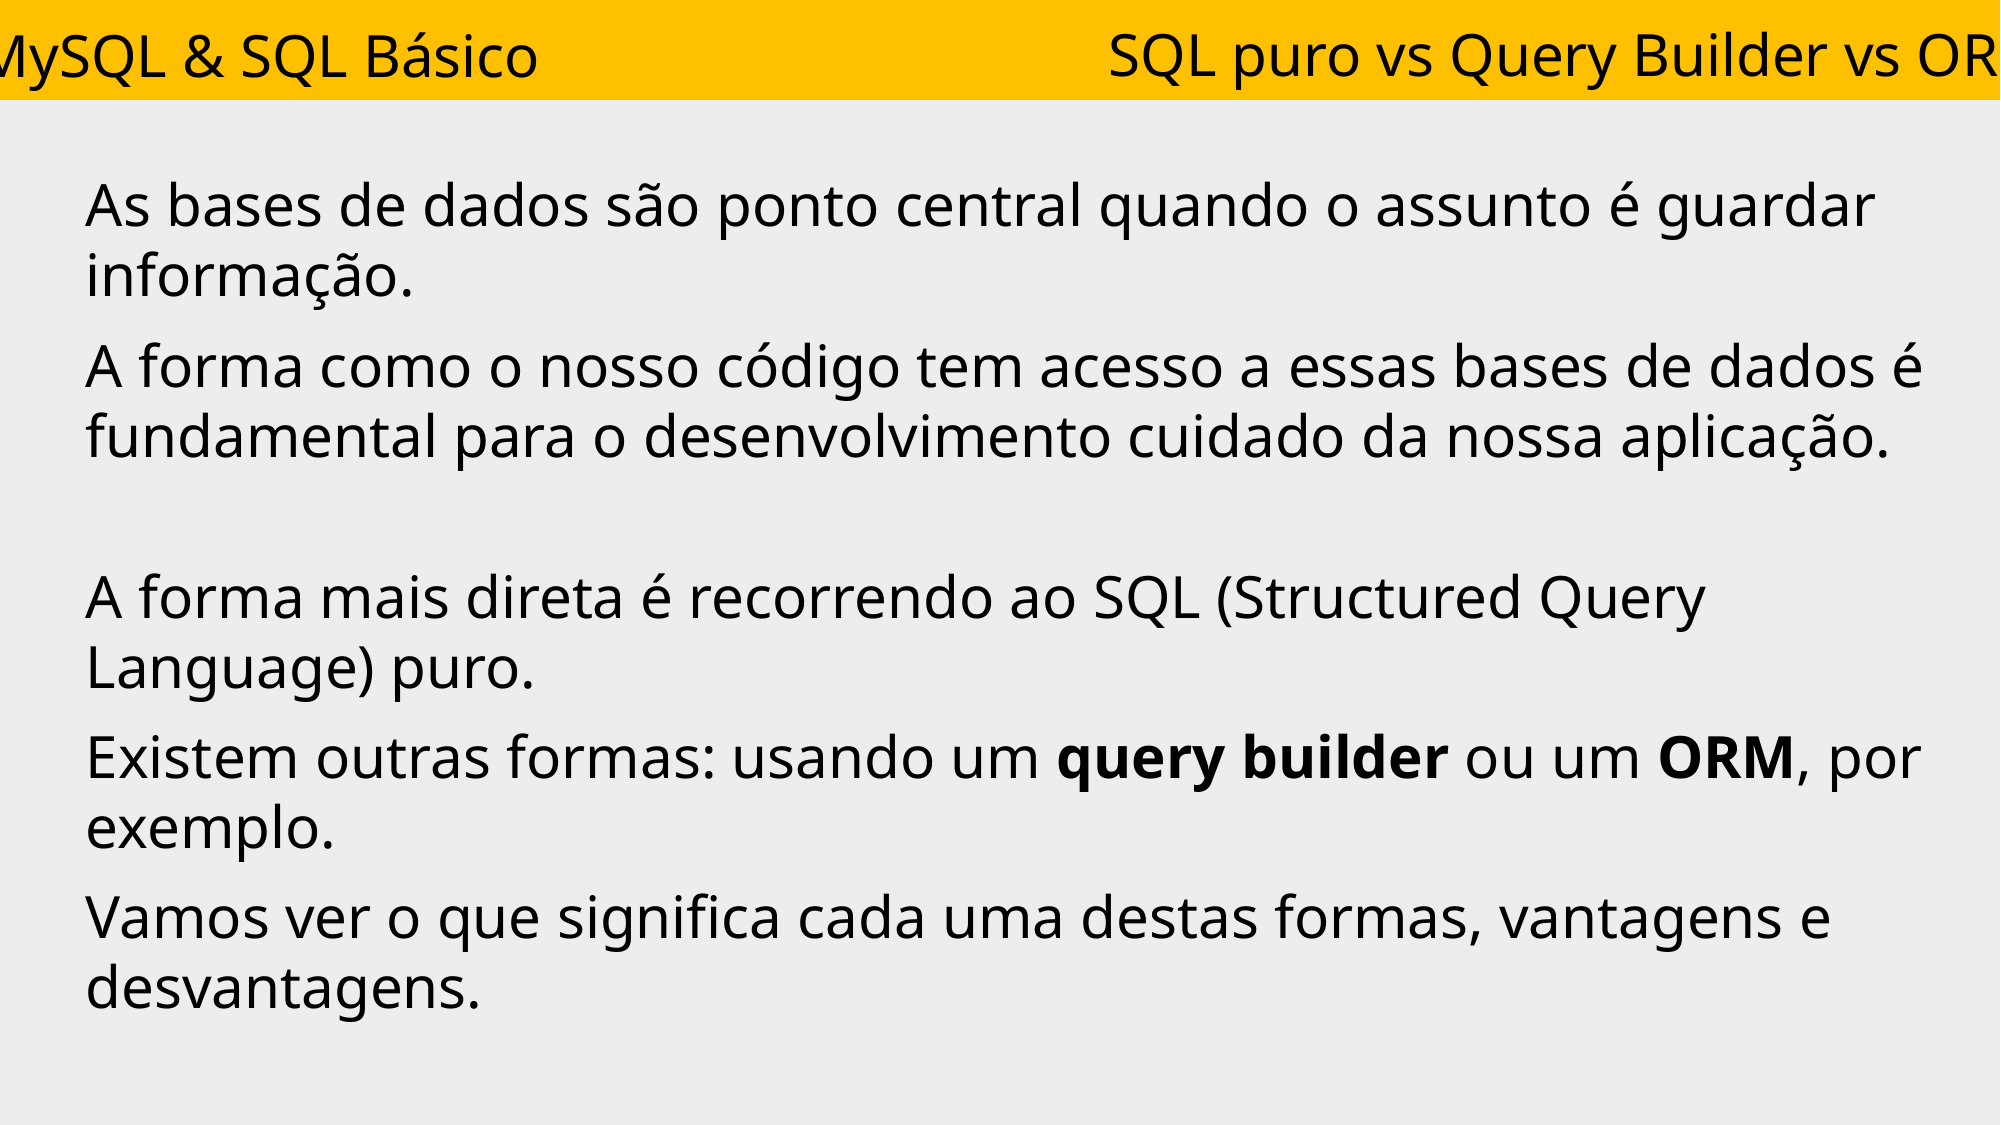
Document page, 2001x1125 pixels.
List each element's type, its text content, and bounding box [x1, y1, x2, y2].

text_box SQL puro vs Query Builder vs ORM [1093, 10, 2000, 96]
text_box MySQL & SQL Básico [0, 11, 556, 96]
text_box Existem outras formas: usando um query builder ou um ORM, por exemplo. [71, 712, 1955, 868]
text_box Vamos ver o que significa cada uma destas formas, vantagens e desvantagens. [71, 873, 1955, 1028]
text_box As bases de dados são ponto central quando o assunto é guardar informação. [71, 161, 1955, 316]
text_box [0, 0, 2000, 101]
text_box A forma mais direta é recorrendo ao SQL (Structured Query Language) puro. [71, 552, 1955, 708]
text_box A forma como o nosso código tem acesso a essas bases de dados é fundamental para o desenvolvimento cuidado da nossa aplicação. [71, 321, 1955, 477]
